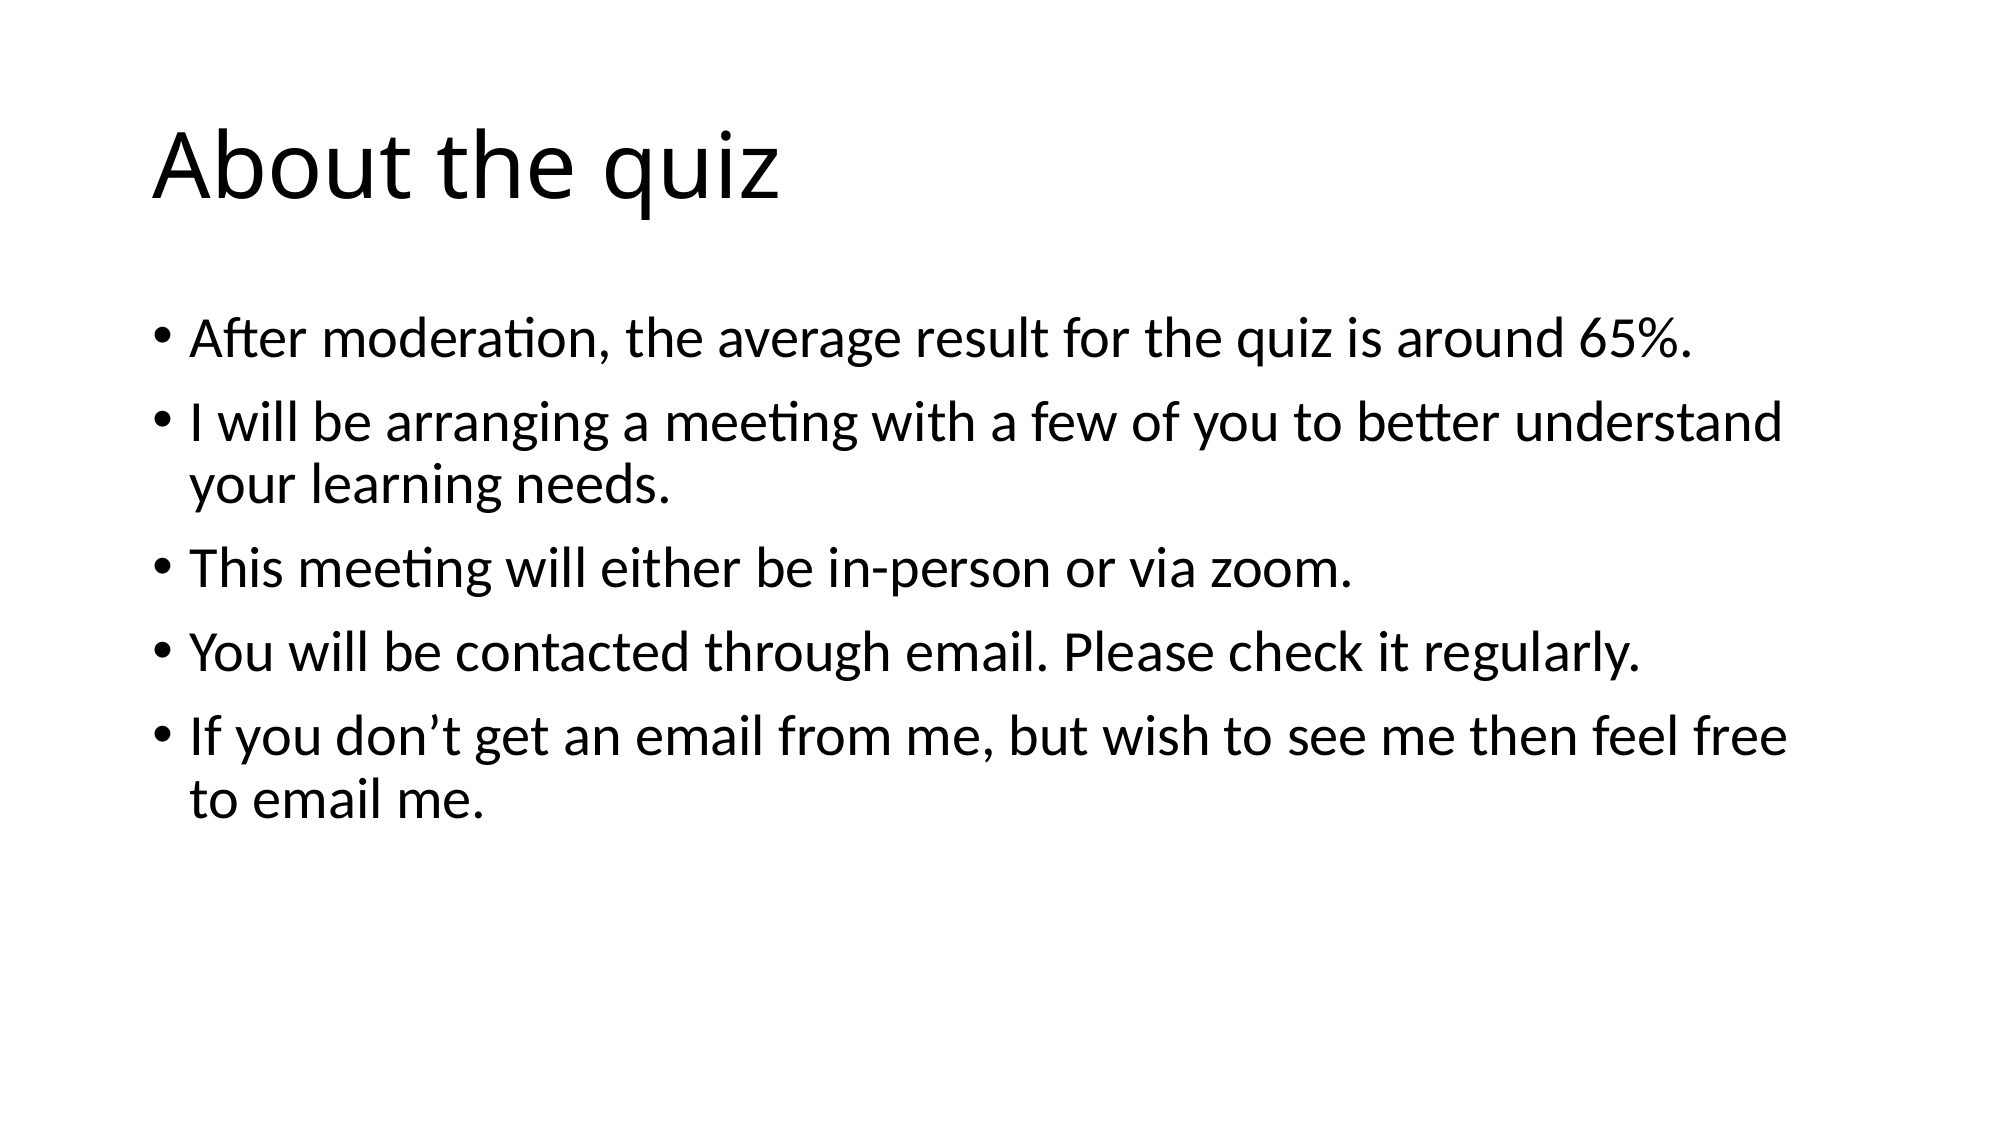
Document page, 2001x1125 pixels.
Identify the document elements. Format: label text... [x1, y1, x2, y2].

list After moderation, the average result for the quiz is around 65%. I will be arranging a meeting with a few of you to better understand your learning needs. This meeting will either be in-person or via zoom. You will be contacted through email. Please check it regularly. If you don’t get an email from me, but wish to see me then feel free to email me. [137, 299, 1863, 1014]
title About the quiz [137, 59, 1863, 278]
